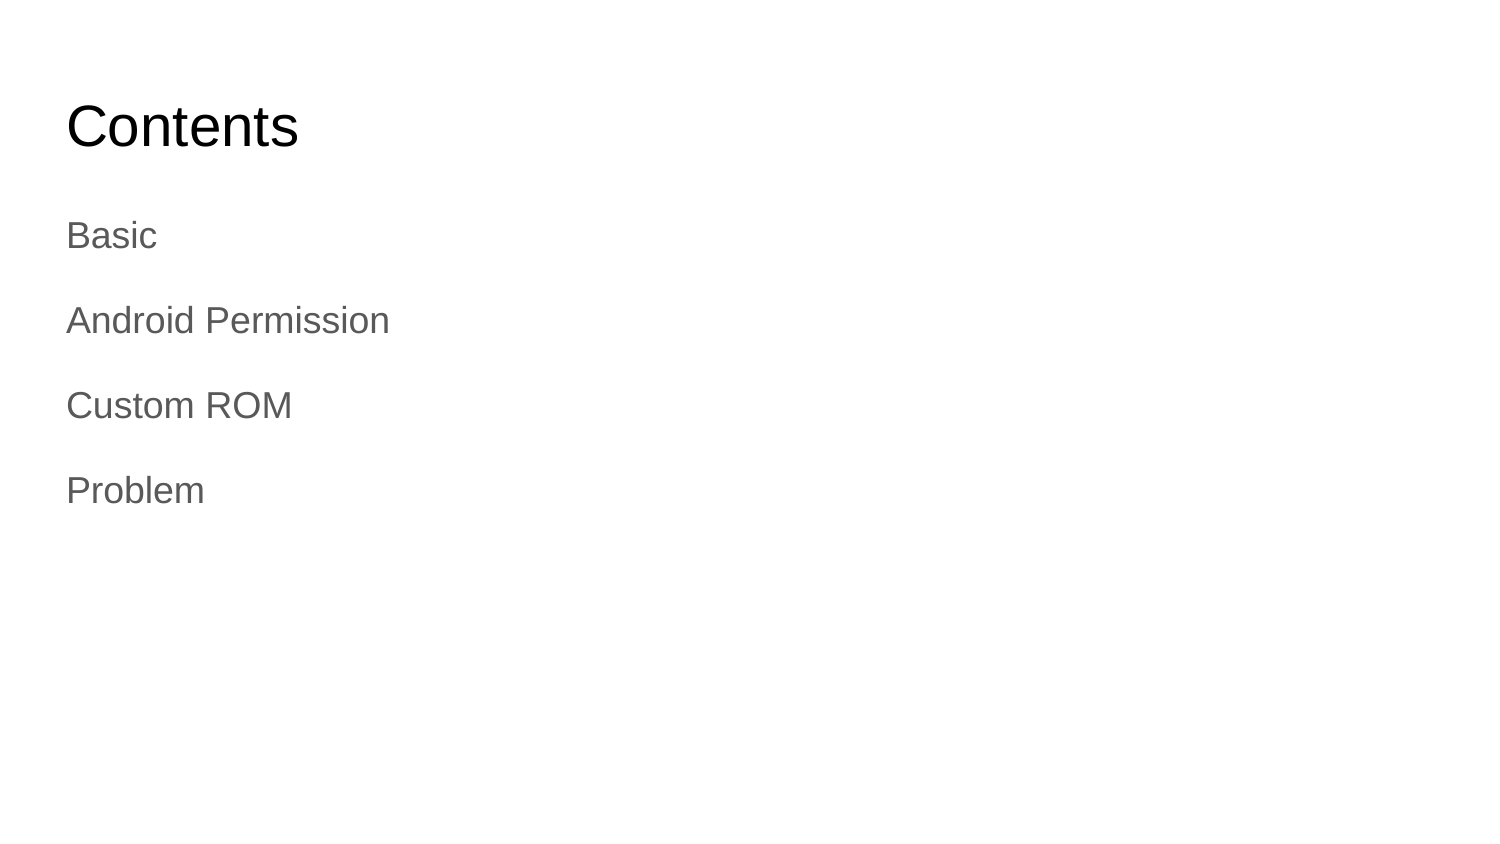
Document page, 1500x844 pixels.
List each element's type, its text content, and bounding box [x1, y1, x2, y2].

title Contents [51, 72, 1449, 167]
list Basic Android Permission Custom ROM Problem [51, 189, 1449, 750]
